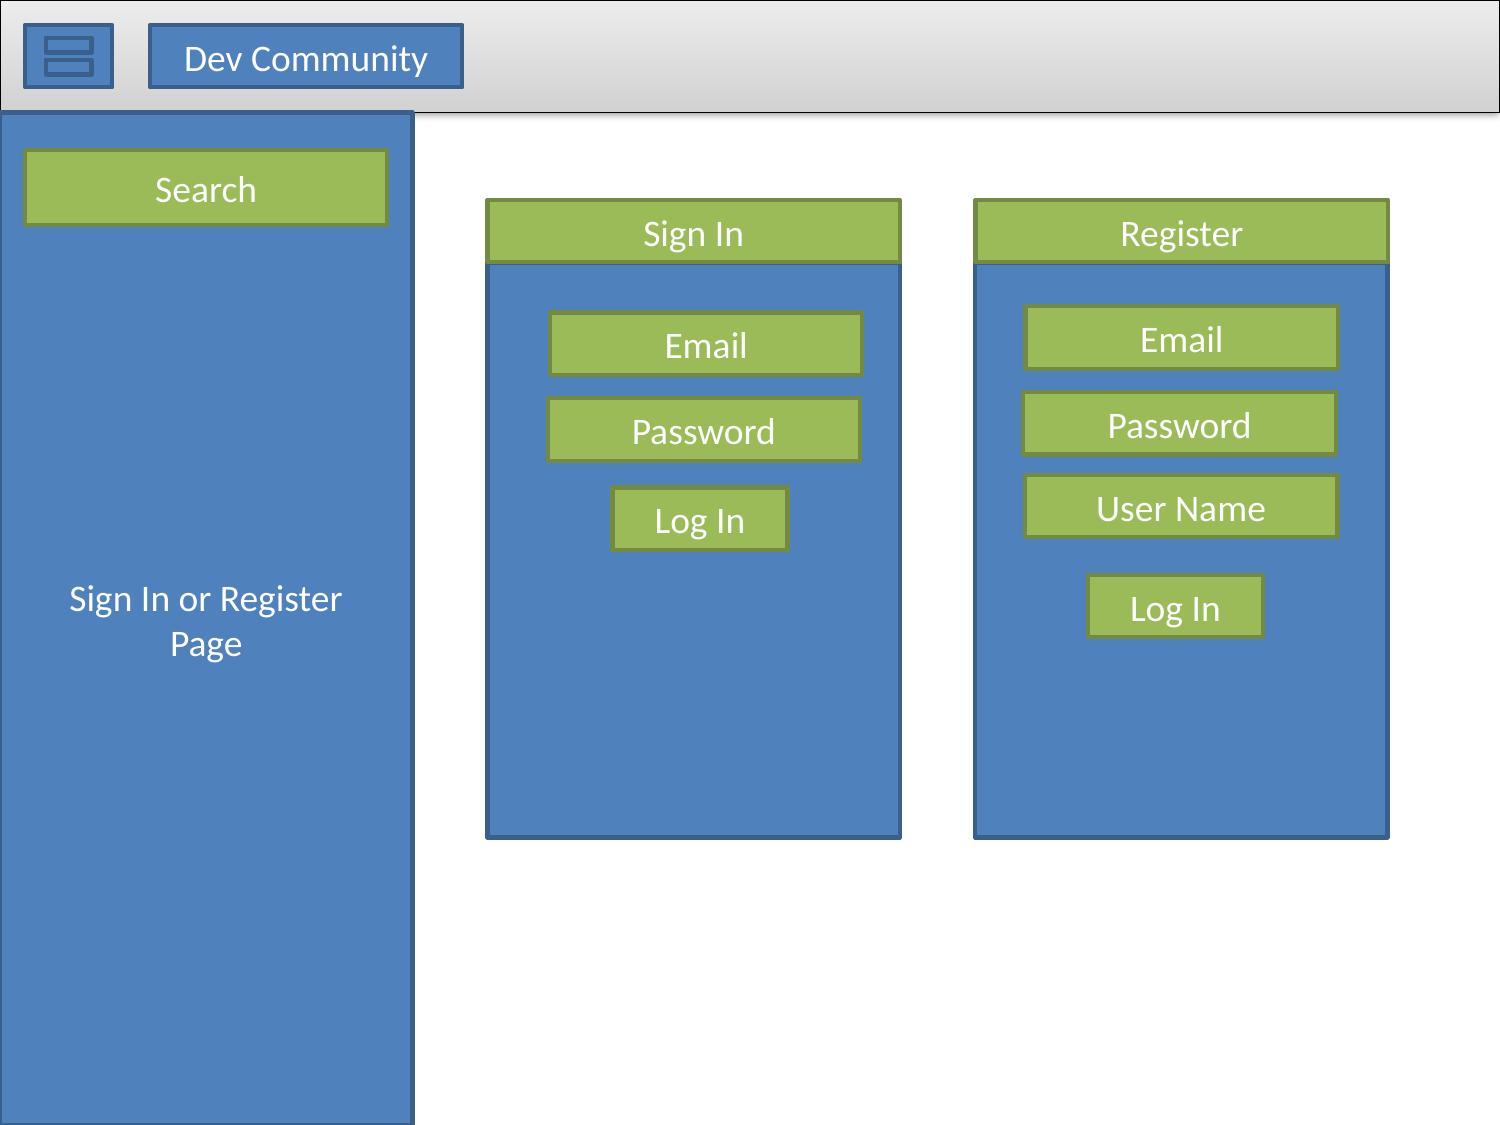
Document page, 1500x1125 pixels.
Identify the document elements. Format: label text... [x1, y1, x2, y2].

text_box Register [973, 198, 1390, 264]
text_box Password [1021, 390, 1338, 457]
text_box Email [1023, 304, 1340, 371]
text_box [44, 58, 94, 77]
text_box [23, 23, 114, 89]
text_box Log In [1086, 573, 1265, 639]
text_box Log In [610, 485, 790, 552]
text_box Email [548, 310, 864, 377]
text_box Sign In or Register Page [0, 110, 415, 1125]
text_box Sign In [485, 198, 902, 264]
text_box [973, 264, 1390, 840]
text_box Password [546, 396, 862, 463]
text_box User Name [1023, 473, 1340, 539]
text_box [44, 36, 94, 55]
text_box Dev Community [148, 23, 464, 89]
text_box Search [23, 148, 389, 227]
text_box [485, 264, 902, 840]
text_box [0, 0, 1500, 113]
